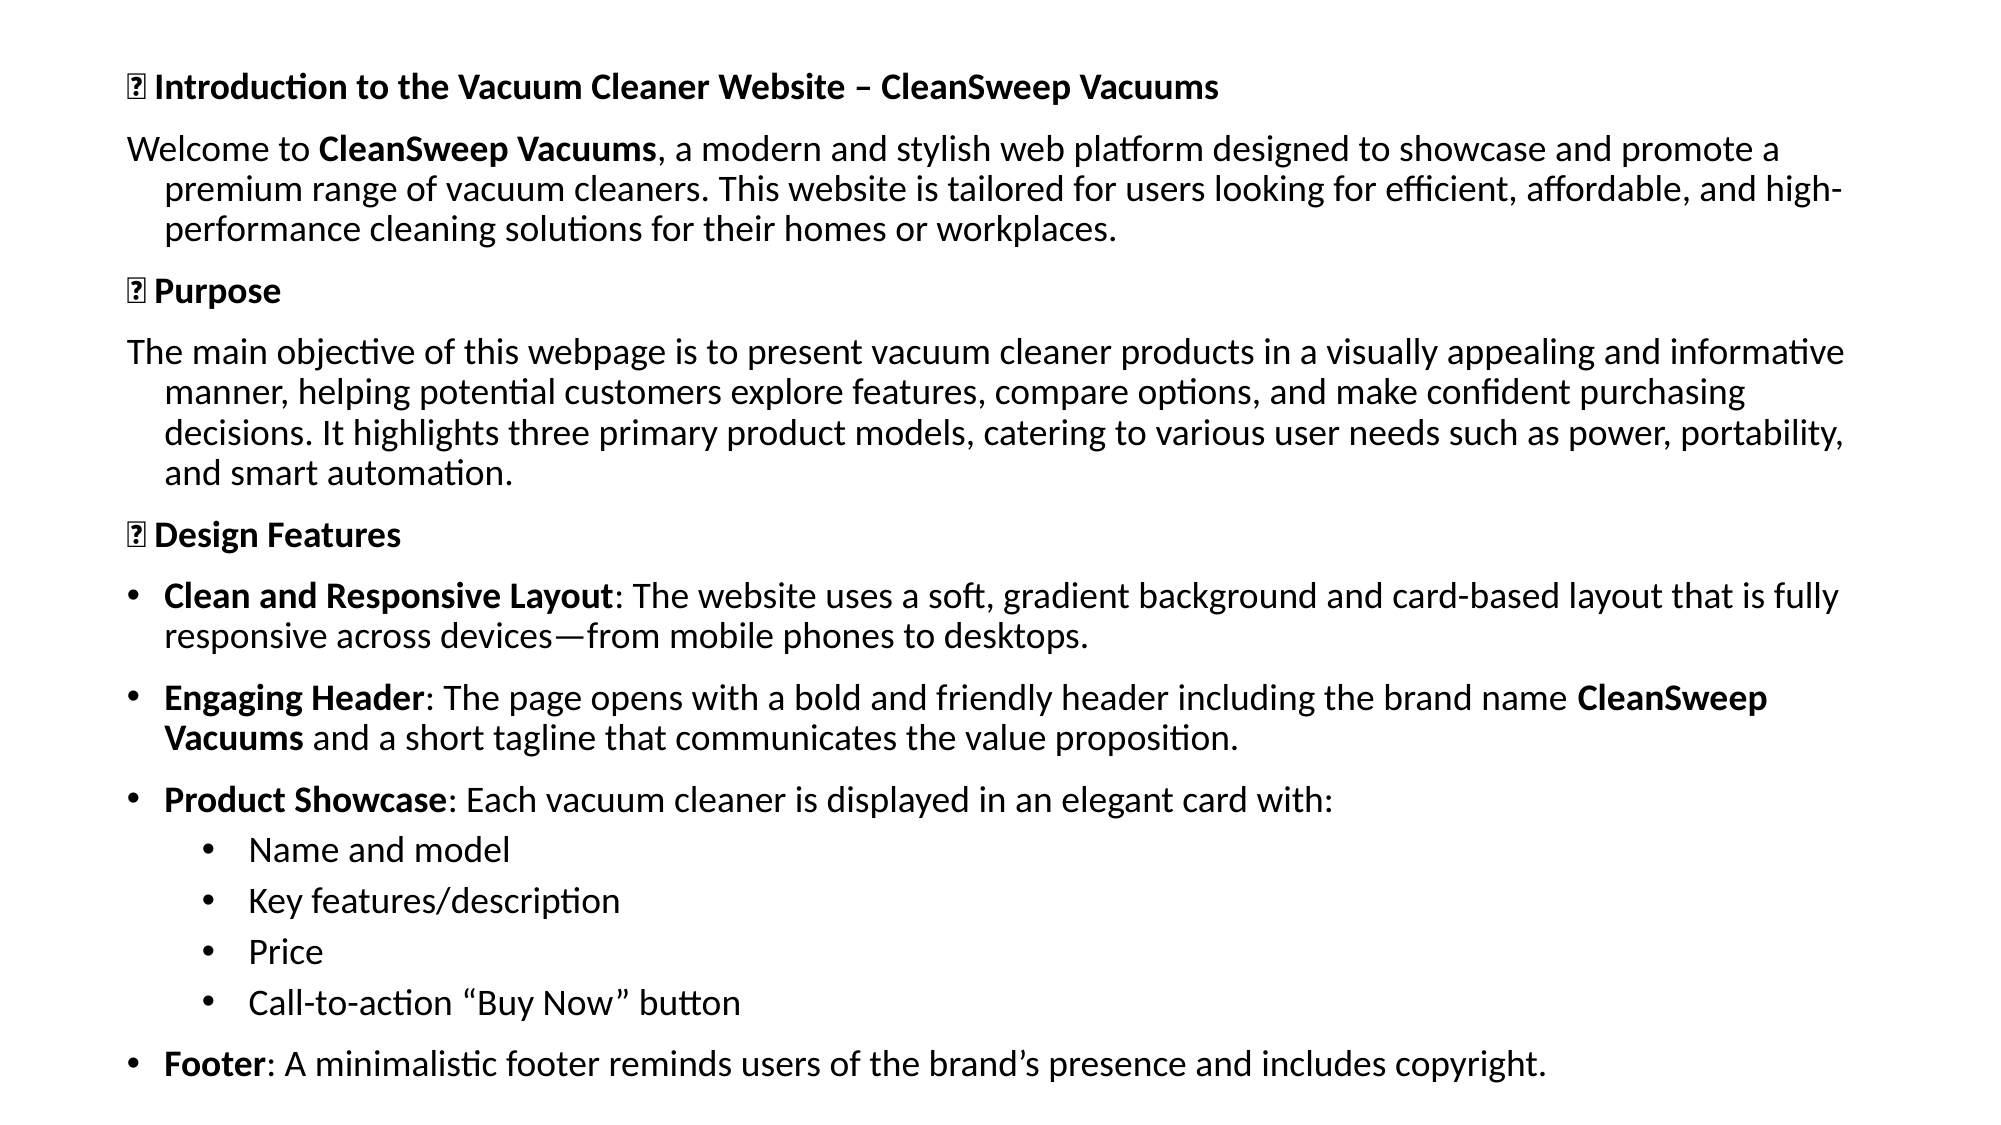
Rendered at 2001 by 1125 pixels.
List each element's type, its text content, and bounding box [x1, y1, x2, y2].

list 🌟 Introduction to the Vacuum Cleaner Website – CleanSweep Vacuums Welcome to CleanSweep Vacuums, a modern and stylish web platform designed to showcase and promote a premium range of vacuum cleaners. This website is tailored for users looking for efficient, affordable, and high-performance cleaning solutions for their homes or workplaces. 🧼 Purpose The main objective of this webpage is to present vacuum cleaner products in a visually appealing and informative manner, helping potential customers explore features, compare options, and make confident purchasing decisions. It highlights three primary product models, catering to various user needs such as power, portability, and smart automation. 🎨 Design Features Clean and Responsive Layout: The website uses a soft, gradient background and card-based layout that is fully responsive across devices—from mobile phones to desktops. Engaging Header: The page opens with a bold and friendly header including the brand name CleanSweep Vacuums and a short tagline that communicates the value proposition. Product Showcase: Each vacuum cleaner is displayed in an elegant card with: Name and model Key features/description Price Call-to-action “Buy Now” button Footer: A minimalistic footer reminds users of the brand’s presence and includes copyright. [111, 59, 1863, 1011]
